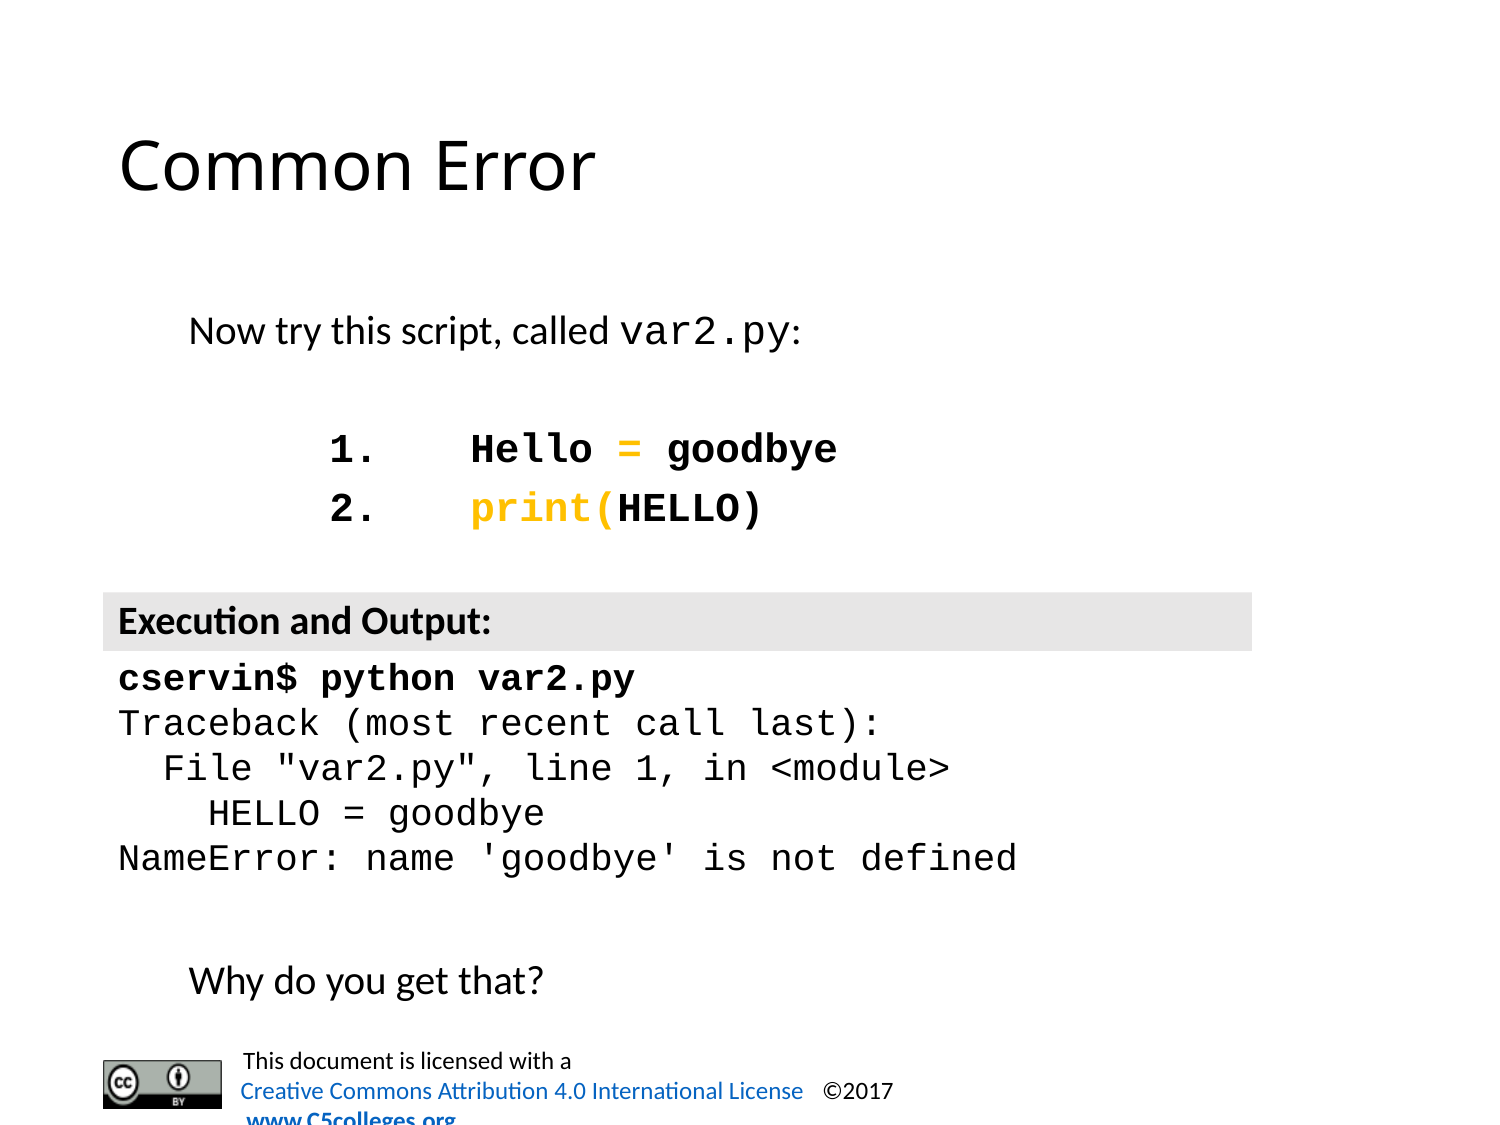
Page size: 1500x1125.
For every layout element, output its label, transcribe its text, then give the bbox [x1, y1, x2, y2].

text_box cservin$ python var2.py Traceback (most recent call last): File "var2.py", line 1, in <module> HELLO = goodbye NameError: name 'goodbye' is not defined [103, 646, 1343, 886]
list Now try this script, called var2.py: 1. Hello = goodbye 2. print(HELLO) Why do you get that? [173, 301, 1468, 1016]
title Common Error [103, 59, 1397, 278]
text_box Execution and Output: [103, 592, 1252, 651]
picture [103, 1060, 222, 1109]
